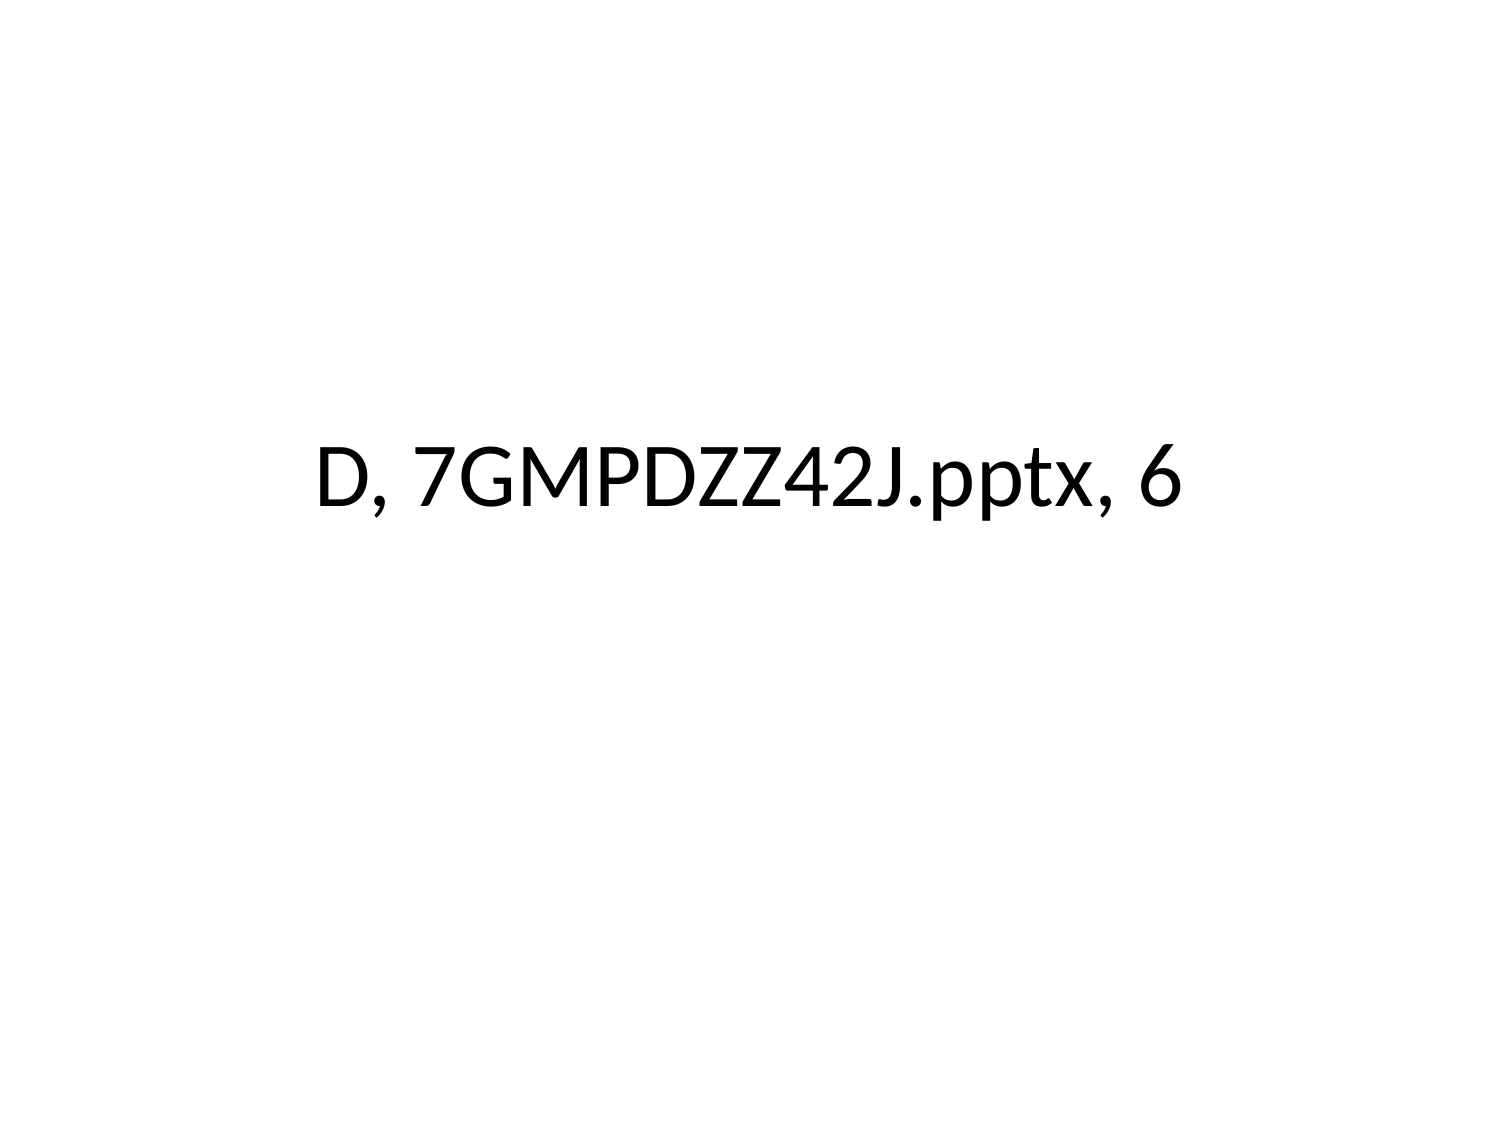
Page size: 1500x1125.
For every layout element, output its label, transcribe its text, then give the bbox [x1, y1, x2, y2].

title D, 7GMPDZZ42J.pptx, 6 [112, 349, 1388, 591]
